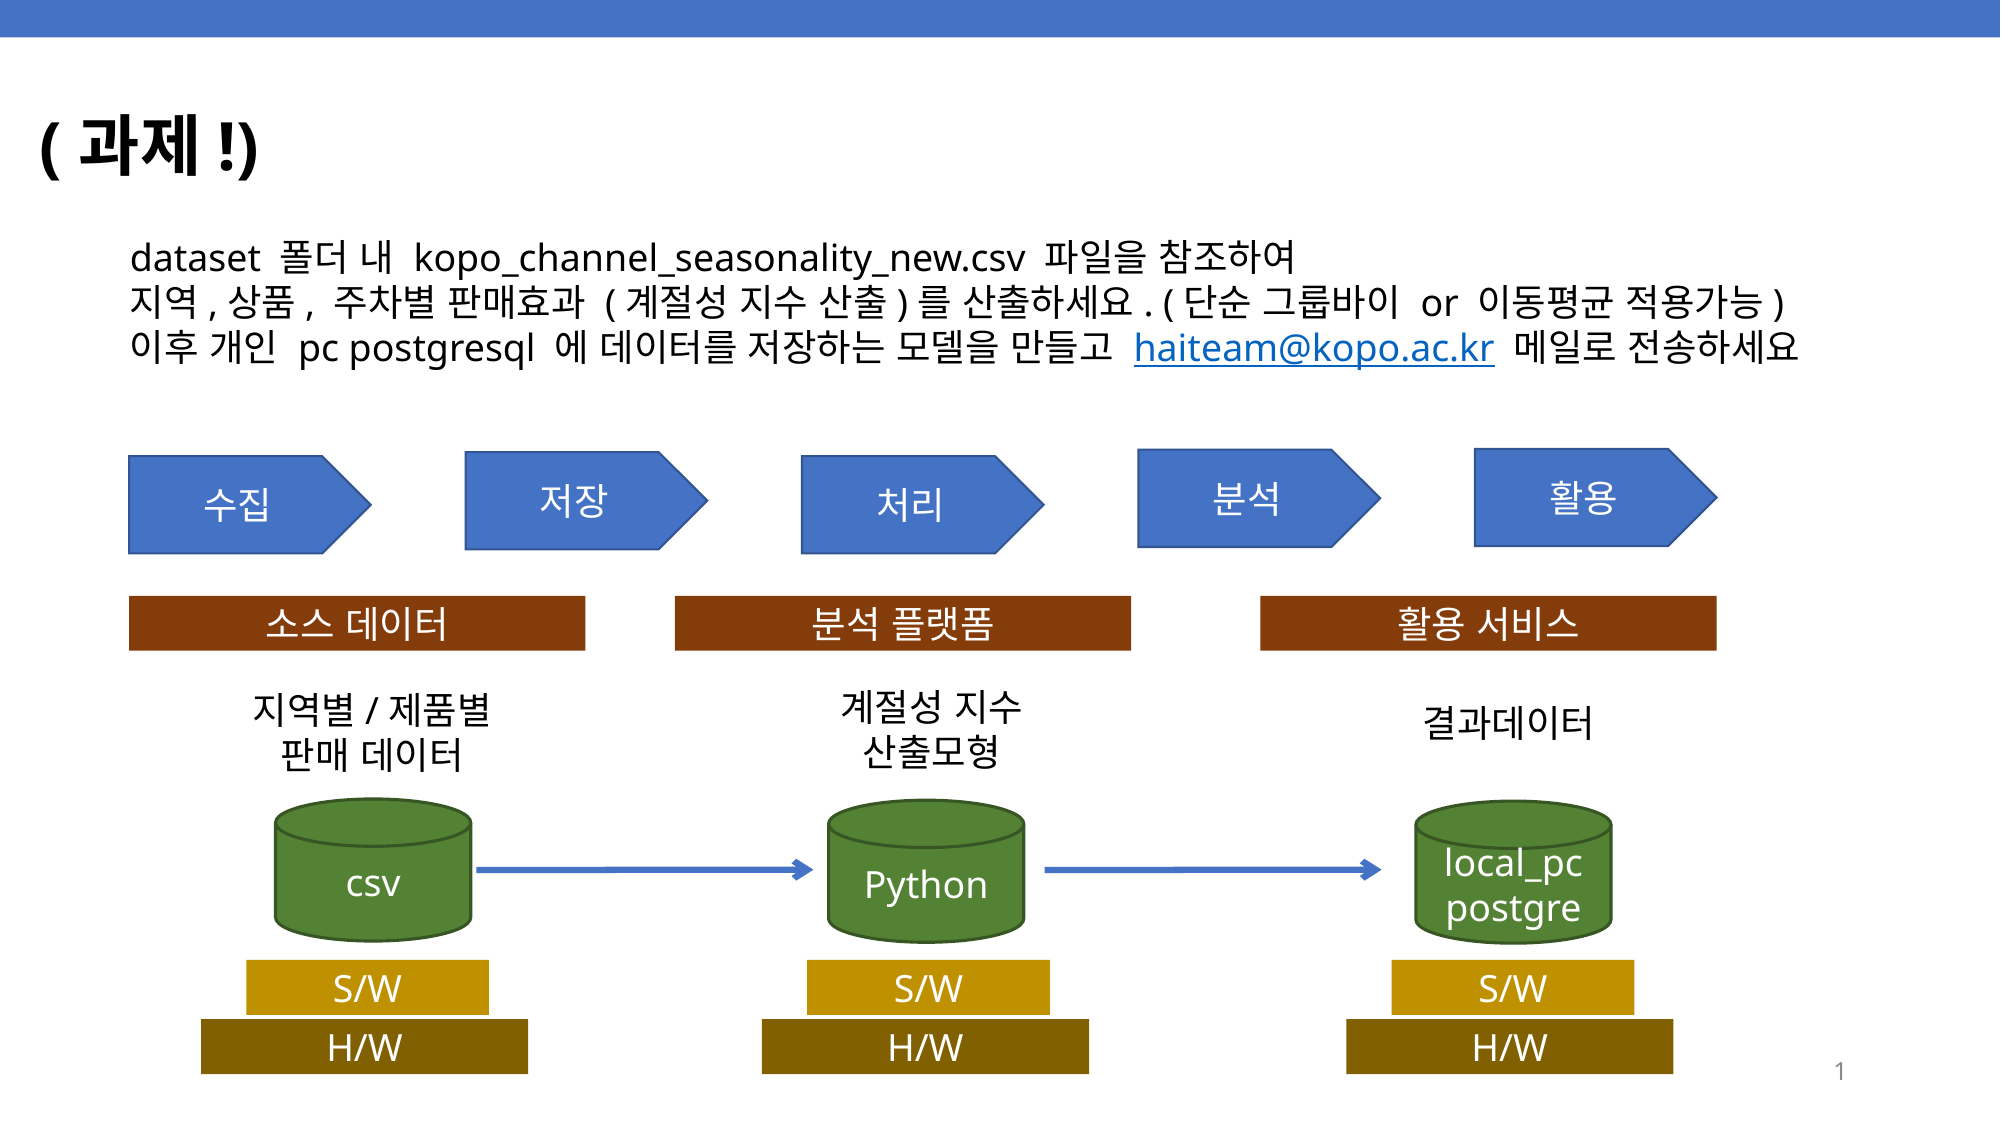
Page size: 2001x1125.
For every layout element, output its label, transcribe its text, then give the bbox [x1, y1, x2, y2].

slide_number 1 [1412, 1042, 1863, 1103]
text_box H/W [200, 1018, 529, 1075]
text_box csv [274, 797, 472, 943]
text_box 지역별/제품별 판매 데이터 [237, 679, 507, 785]
text_box 수집 [128, 455, 373, 555]
text_box 활용 서비스 [1259, 595, 1718, 652]
title (과제!) [24, 82, 1965, 217]
text_box 계절성 지수 산출모형 [825, 676, 1038, 781]
text_box dataset 폴더 내 kopo_channel_seasonality_new.csv 파일을 참조하여 지역,상품, 주차별 판매효과 (계절성 지수 산출)를 산출하세요. (단순 그룹바이 or 이동평균 적용가능) 이후 개인 pc postgresql 에 데이터를 저장하는 모델을 만들고 haiteam@kopo.ac.kr 메일로 전송하세요 [115, 226, 1965, 383]
text_box 활용 [1473, 447, 1719, 548]
text_box S/W [1391, 959, 1635, 1016]
text_box 처리 [800, 455, 1046, 555]
text_box H/W [761, 1018, 1090, 1075]
text_box 결과데이터 [1407, 692, 1611, 753]
text_box 분석 [1137, 448, 1382, 549]
text_box S/W [245, 959, 490, 1016]
text_box local_pc postgre [1414, 800, 1613, 945]
text_box 저장 [464, 451, 709, 551]
text_box 소스 데이터 [128, 595, 586, 652]
text_box 분석 플랫폼 [674, 595, 1132, 652]
text_box Python [827, 799, 1025, 944]
text_box S/W [806, 959, 1051, 1016]
text_box H/W [1345, 1018, 1674, 1075]
